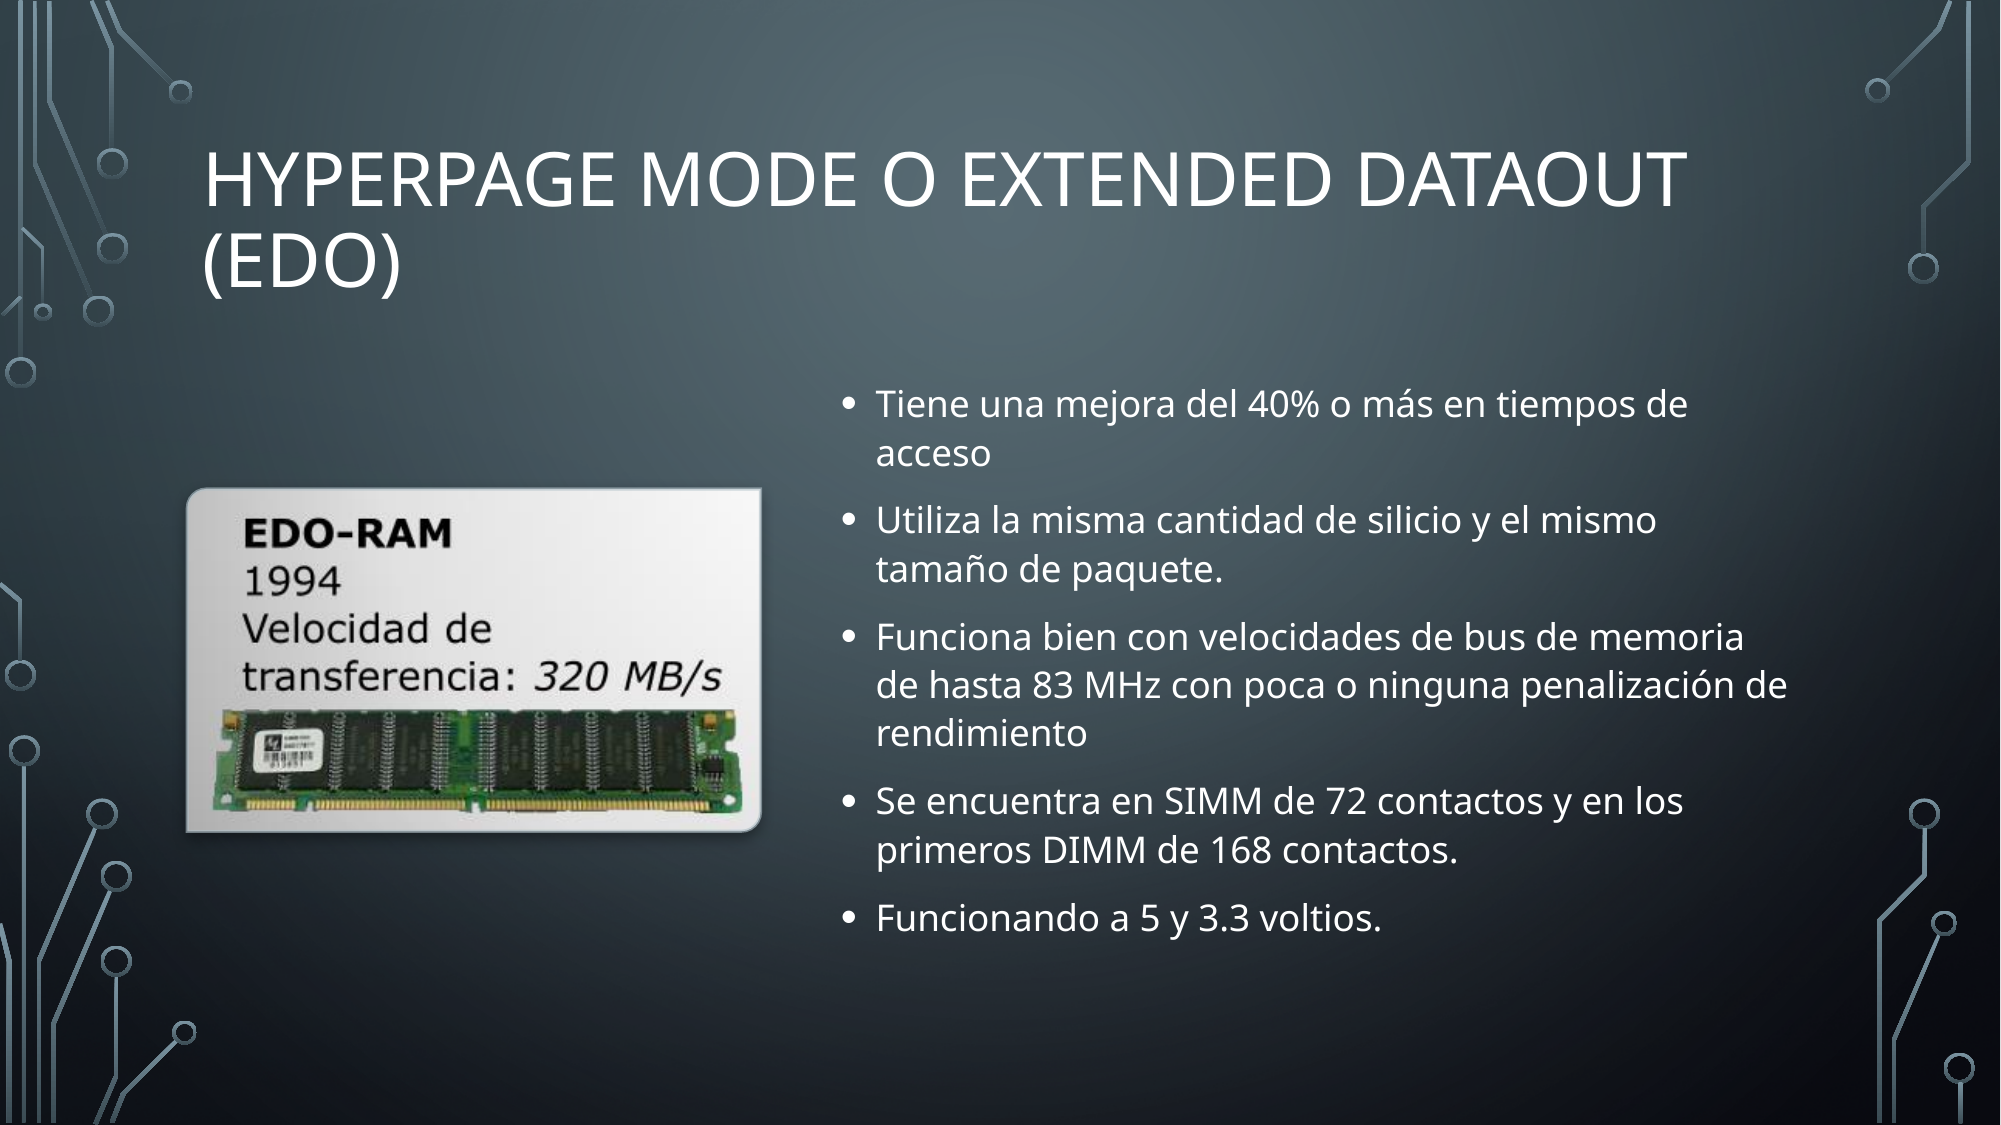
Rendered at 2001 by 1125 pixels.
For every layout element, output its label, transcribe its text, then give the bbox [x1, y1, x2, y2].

title Hyperpage mode o extended dataout (edo) [187, 101, 1813, 344]
picture [186, 488, 761, 832]
list Tiene una mejora del 40% o más en tiempos de acceso Utiliza la misma cantidad de silicio y el mismo tamaño de paquete. Funciona bien con velocidades de bus de memoria de hasta 83 MHz con poca o ninguna penalización de rendimiento Se encuentra en SIMM de 72 contactos y en los primeros DIMM de 168 contactos. Funcionando a 5 y 3.3 voltios. [825, 369, 1813, 950]
